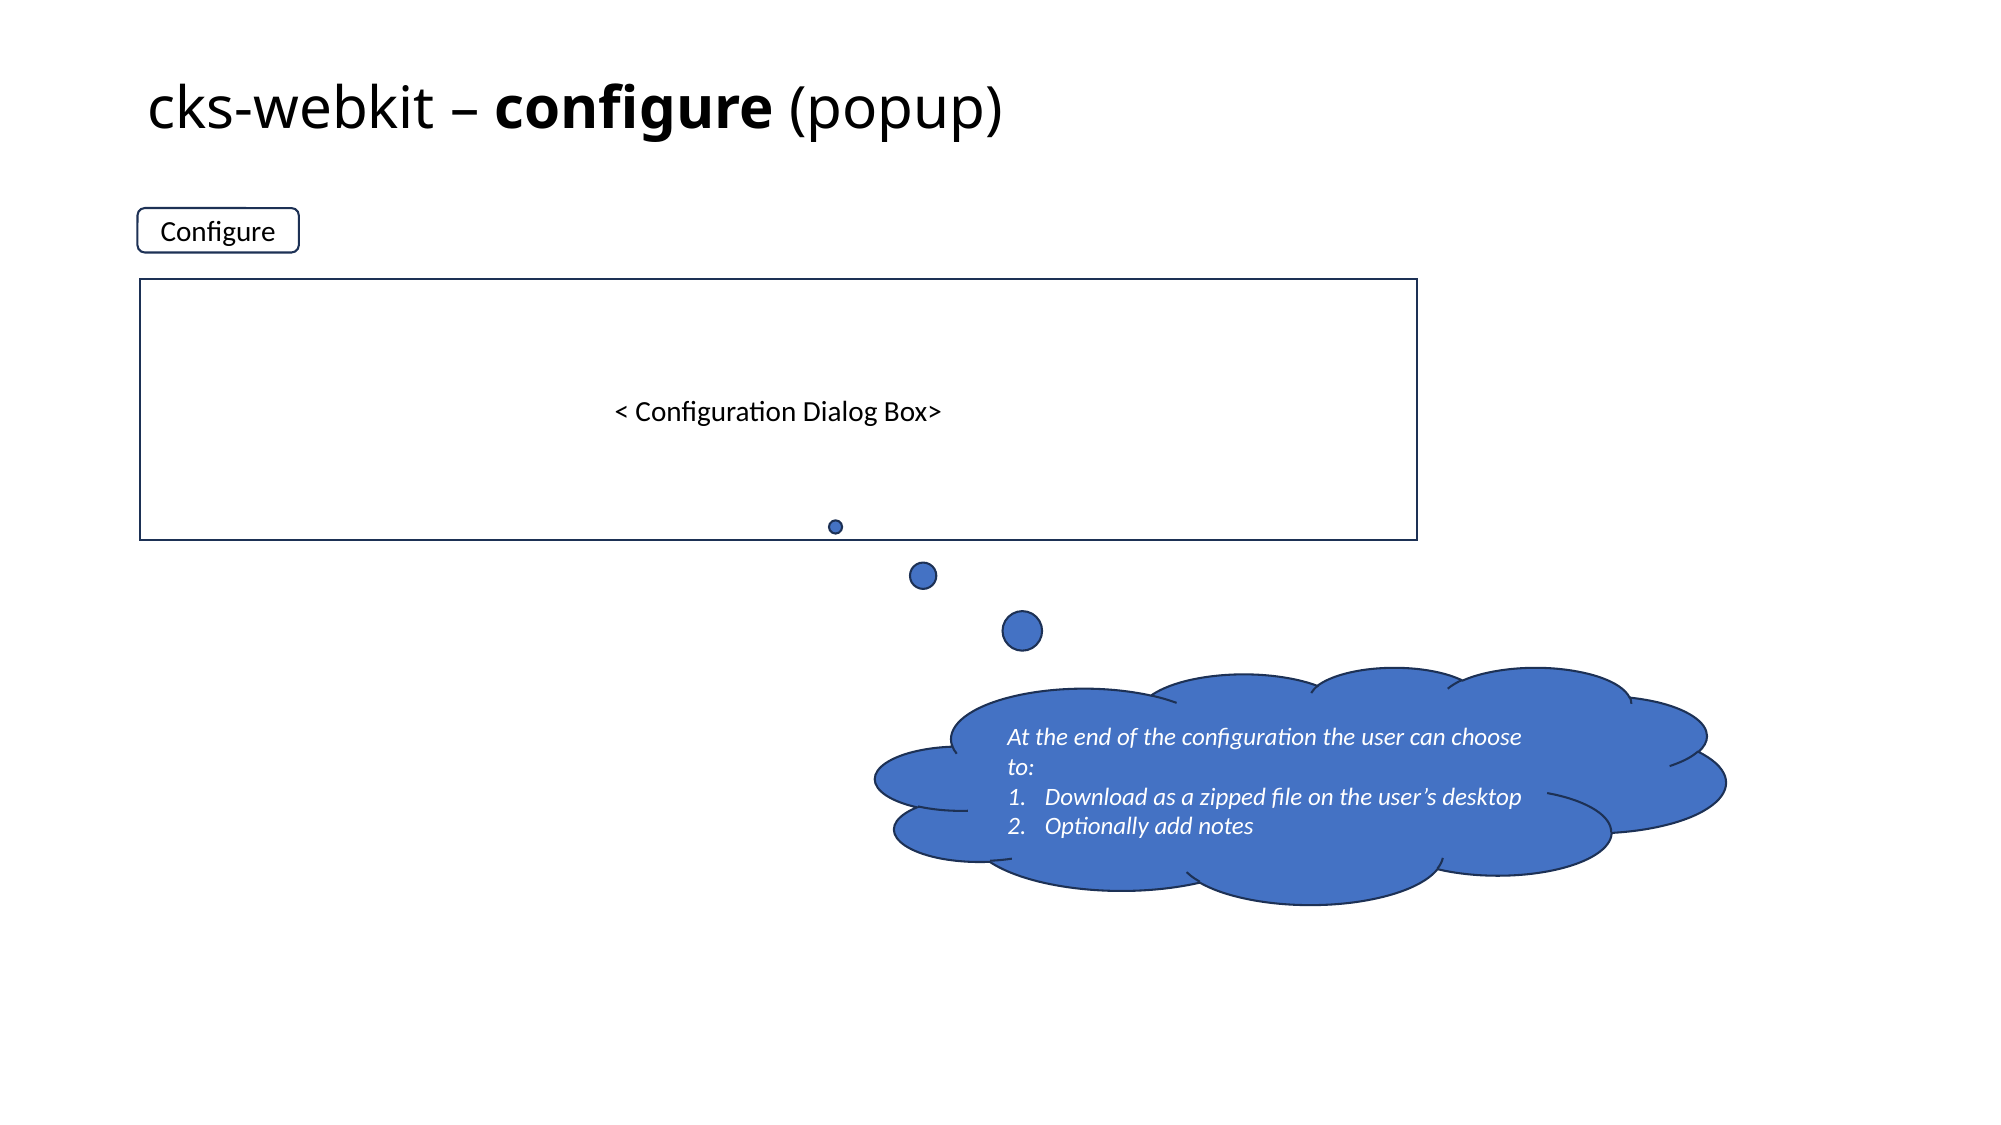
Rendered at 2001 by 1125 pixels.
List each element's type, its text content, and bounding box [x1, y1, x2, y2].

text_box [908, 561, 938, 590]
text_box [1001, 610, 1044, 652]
title cks-webkit – configure (popup) [132, 49, 1858, 170]
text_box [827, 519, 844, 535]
text_box < Configuration Dialog Box> [139, 278, 1418, 541]
text_box Configure [136, 206, 300, 254]
text_box At the end of the configuration the user can choose to: Download as a zipped file on the user’s desktop Optionally add notes [873, 666, 1728, 907]
